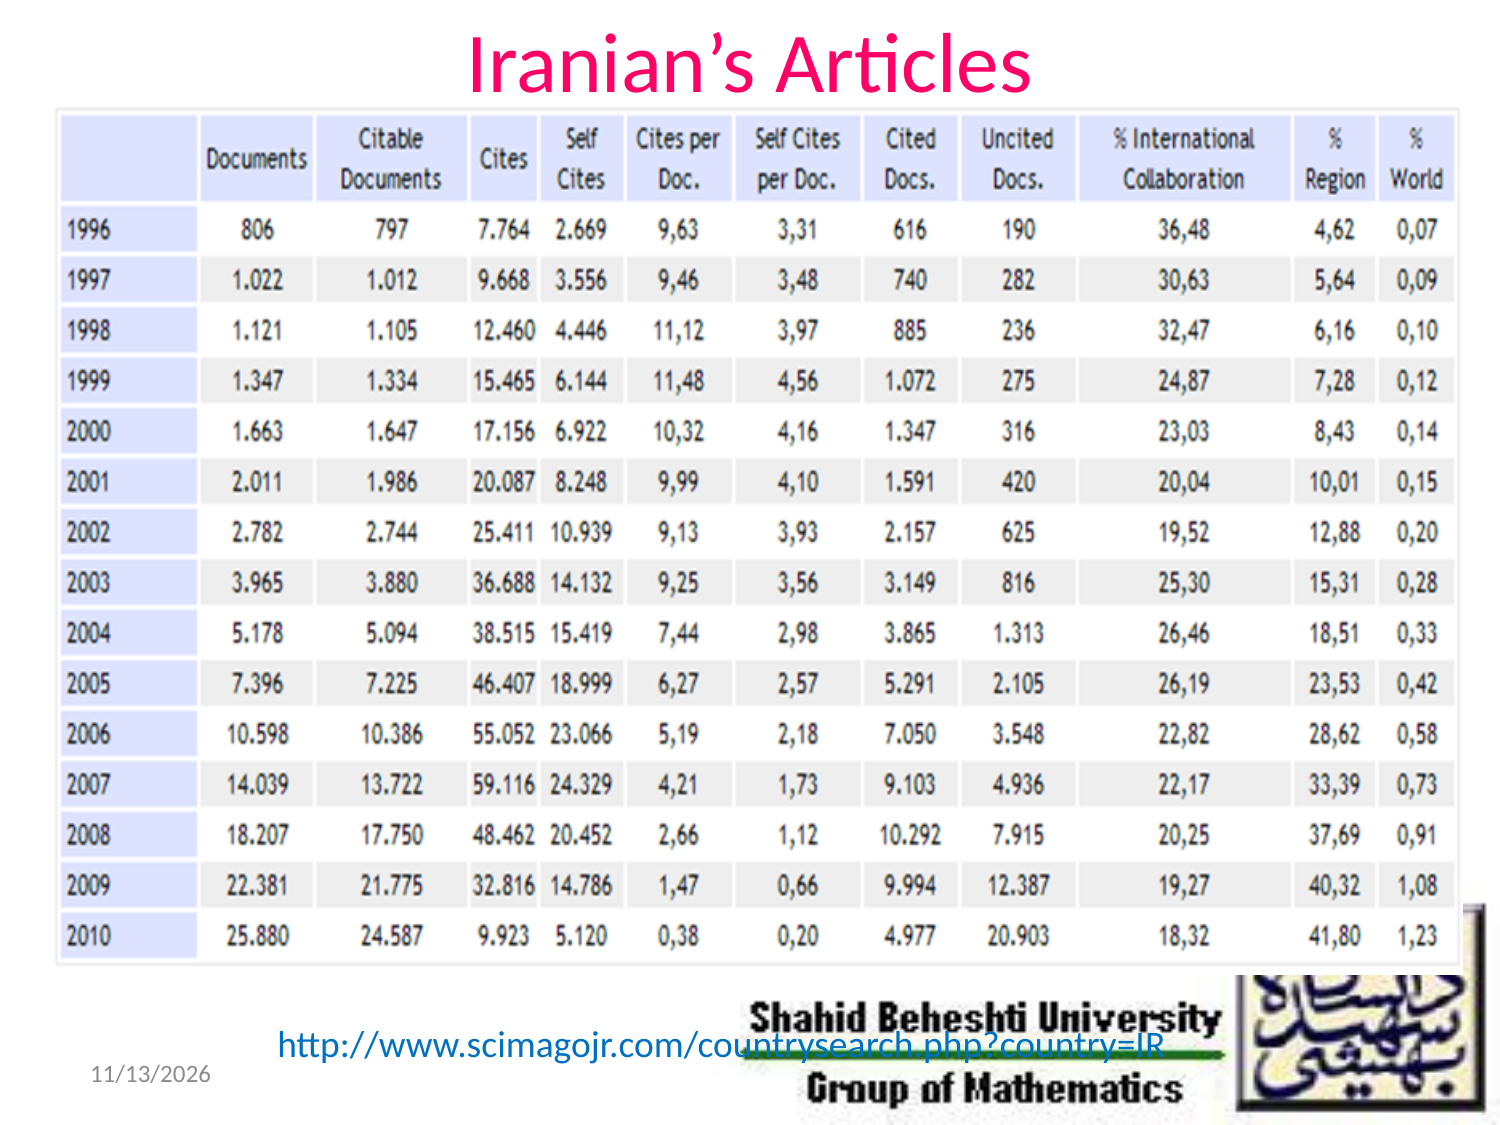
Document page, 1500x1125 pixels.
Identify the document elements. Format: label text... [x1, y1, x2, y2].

title Iranian’s Articles [75, 0, 1425, 98]
picture [0, 0, 1500, 1125]
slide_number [75, 1042, 425, 1103]
text_box http://www.scimagojr.com/countrysearch.php?country=IR [262, 1012, 1188, 1073]
